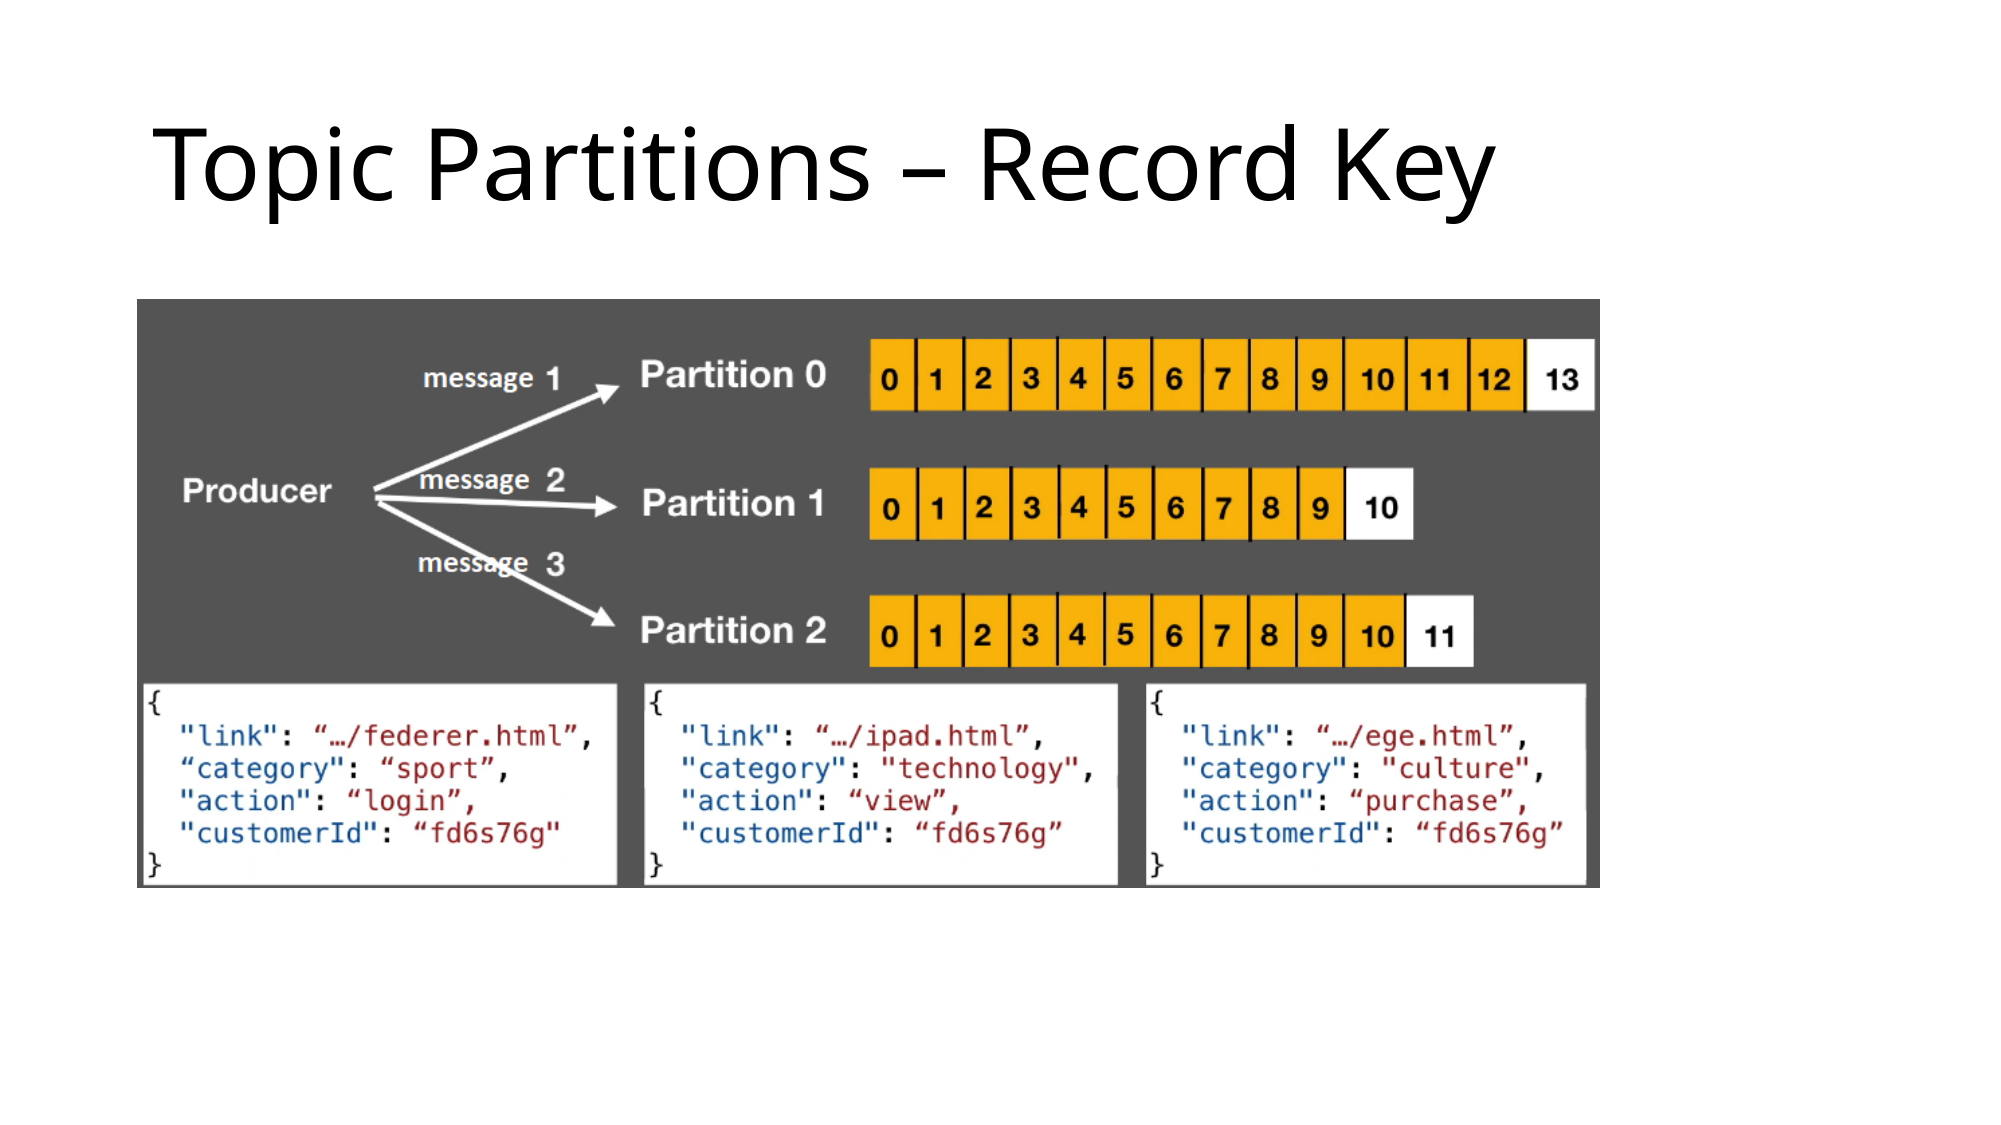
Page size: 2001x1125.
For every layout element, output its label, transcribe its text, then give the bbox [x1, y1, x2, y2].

list Default Round-Robin [137, 299, 1863, 1014]
title Topic Partitions – Record Key [137, 59, 1863, 278]
picture [137, 299, 1600, 888]
